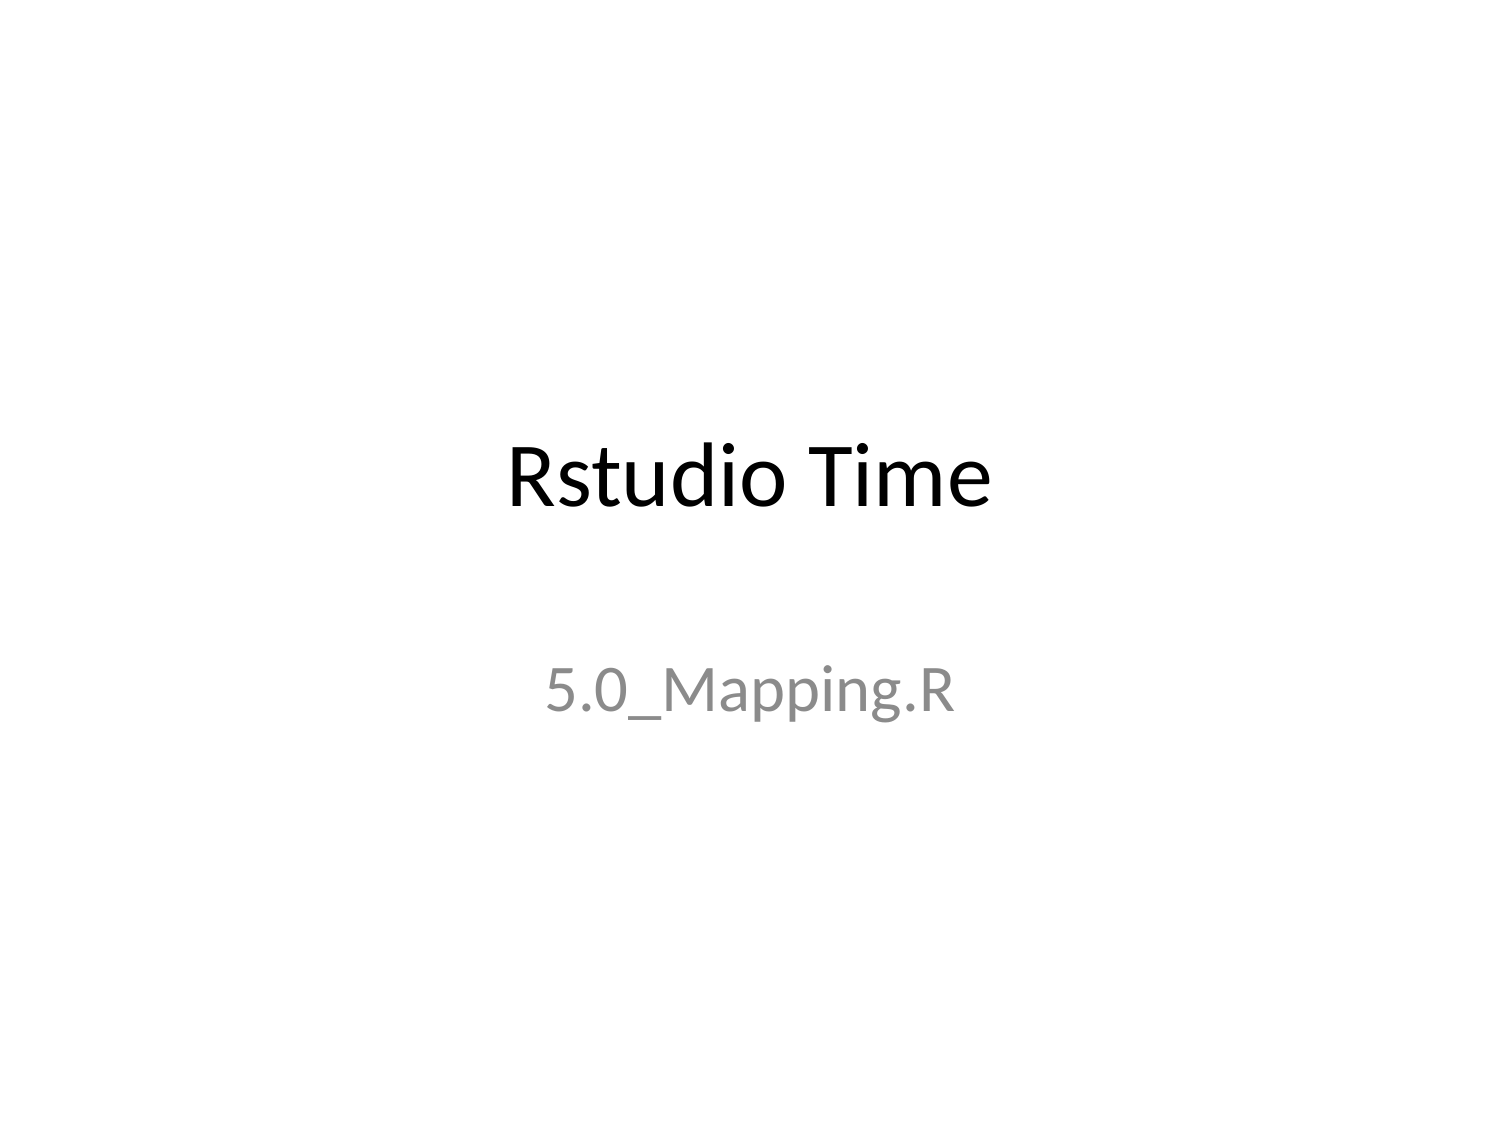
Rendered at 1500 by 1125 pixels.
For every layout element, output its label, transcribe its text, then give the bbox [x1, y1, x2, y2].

title Rstudio Time [112, 349, 1388, 591]
subtitle 5.0_Mapping.R [225, 637, 1275, 925]
